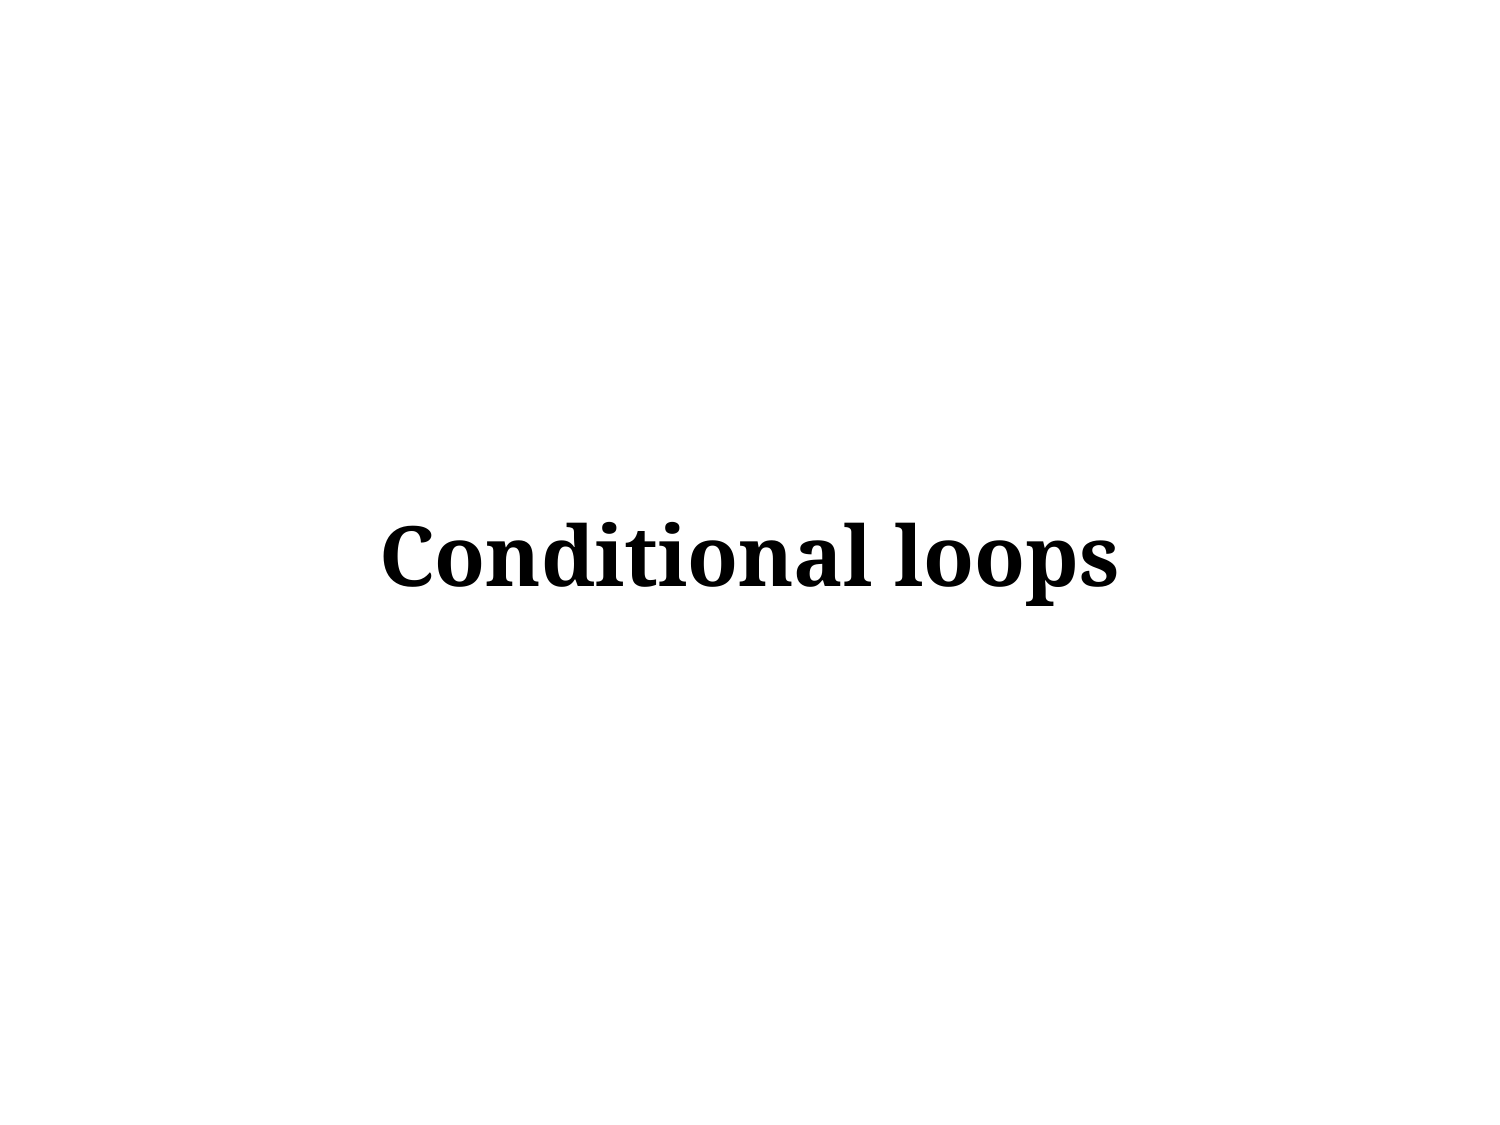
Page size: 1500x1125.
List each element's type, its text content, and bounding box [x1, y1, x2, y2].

title Conditional loops [112, 432, 1388, 674]
